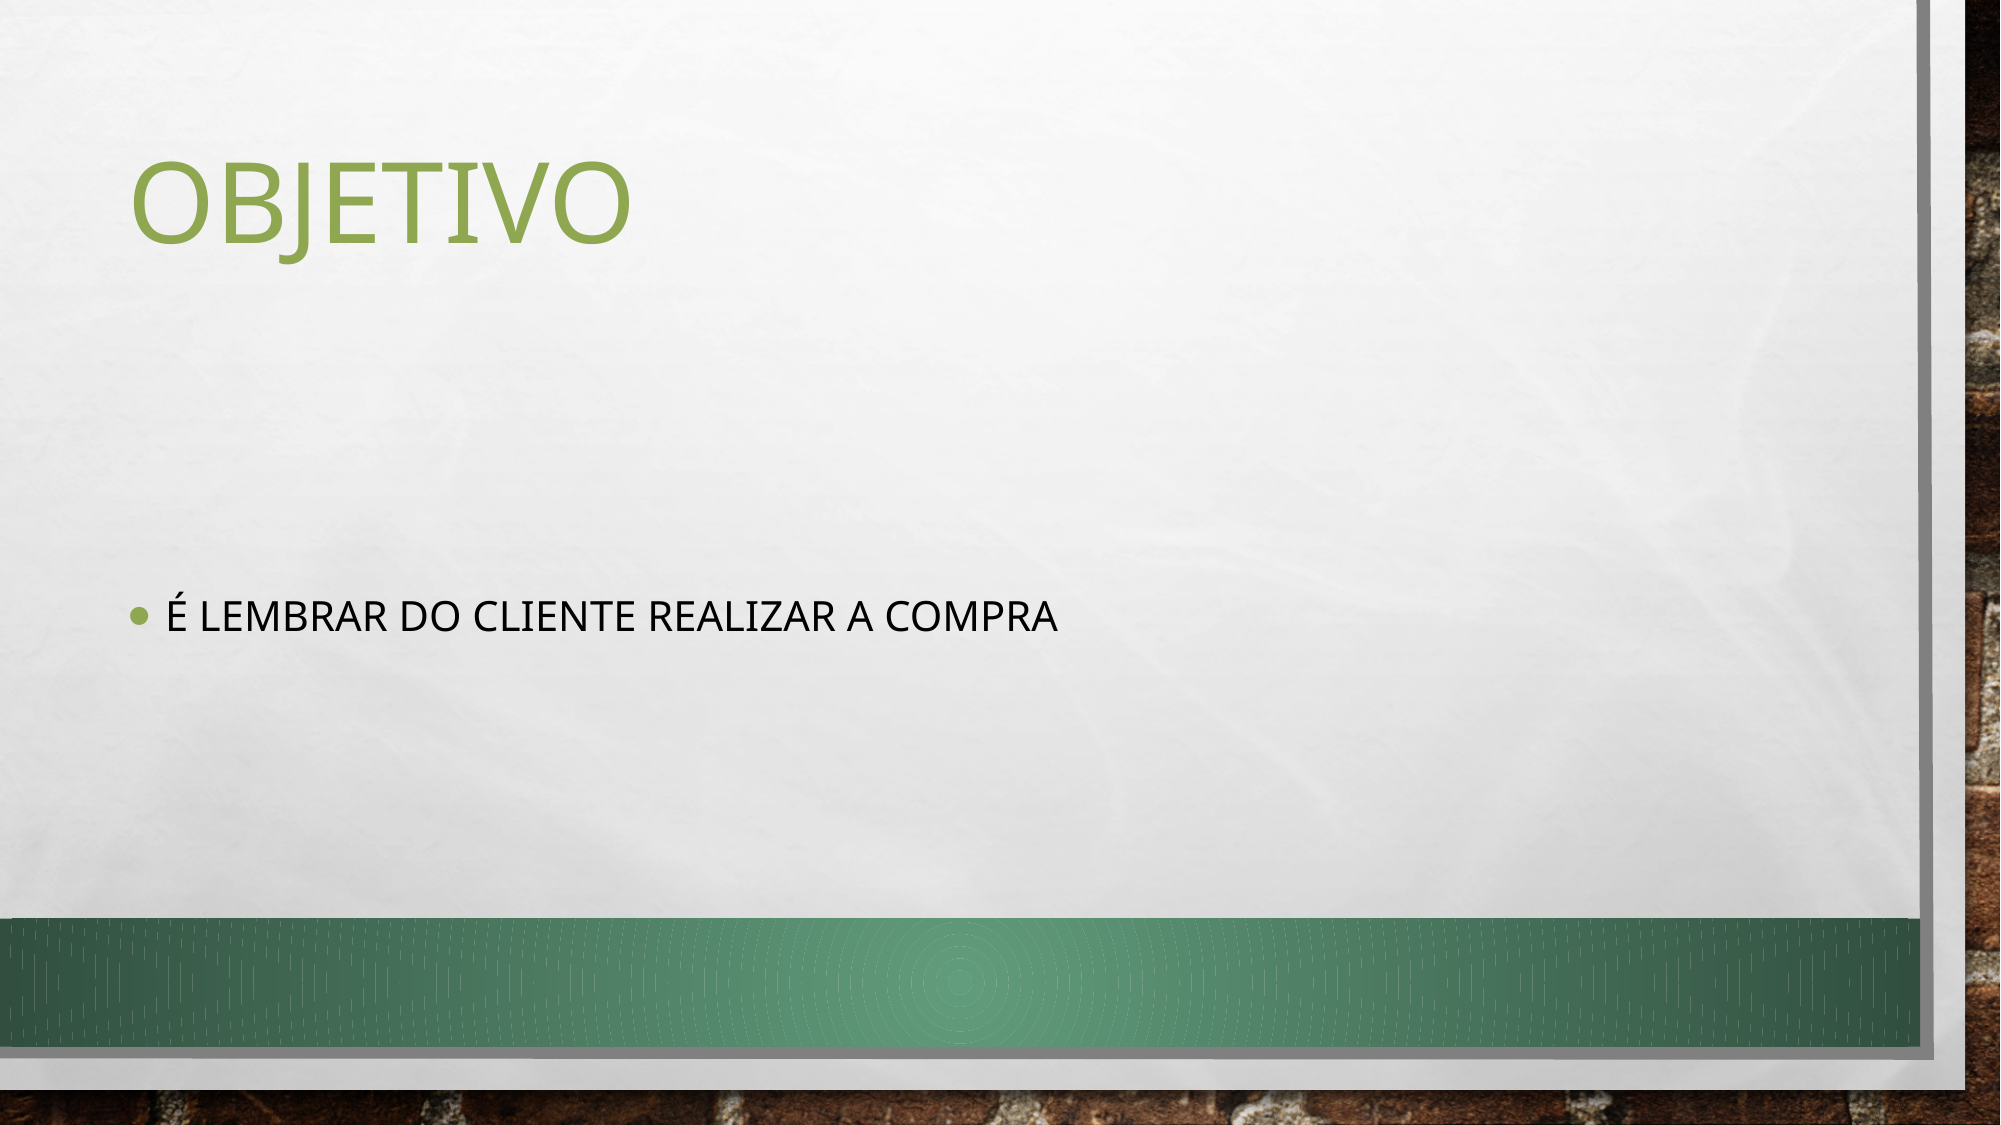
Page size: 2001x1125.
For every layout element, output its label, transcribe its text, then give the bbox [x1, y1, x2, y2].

list É lembrar do cliente realizar a compra [112, 338, 1818, 882]
picture [0, 0, 2000, 1125]
title Objetivo [112, 112, 1818, 302]
